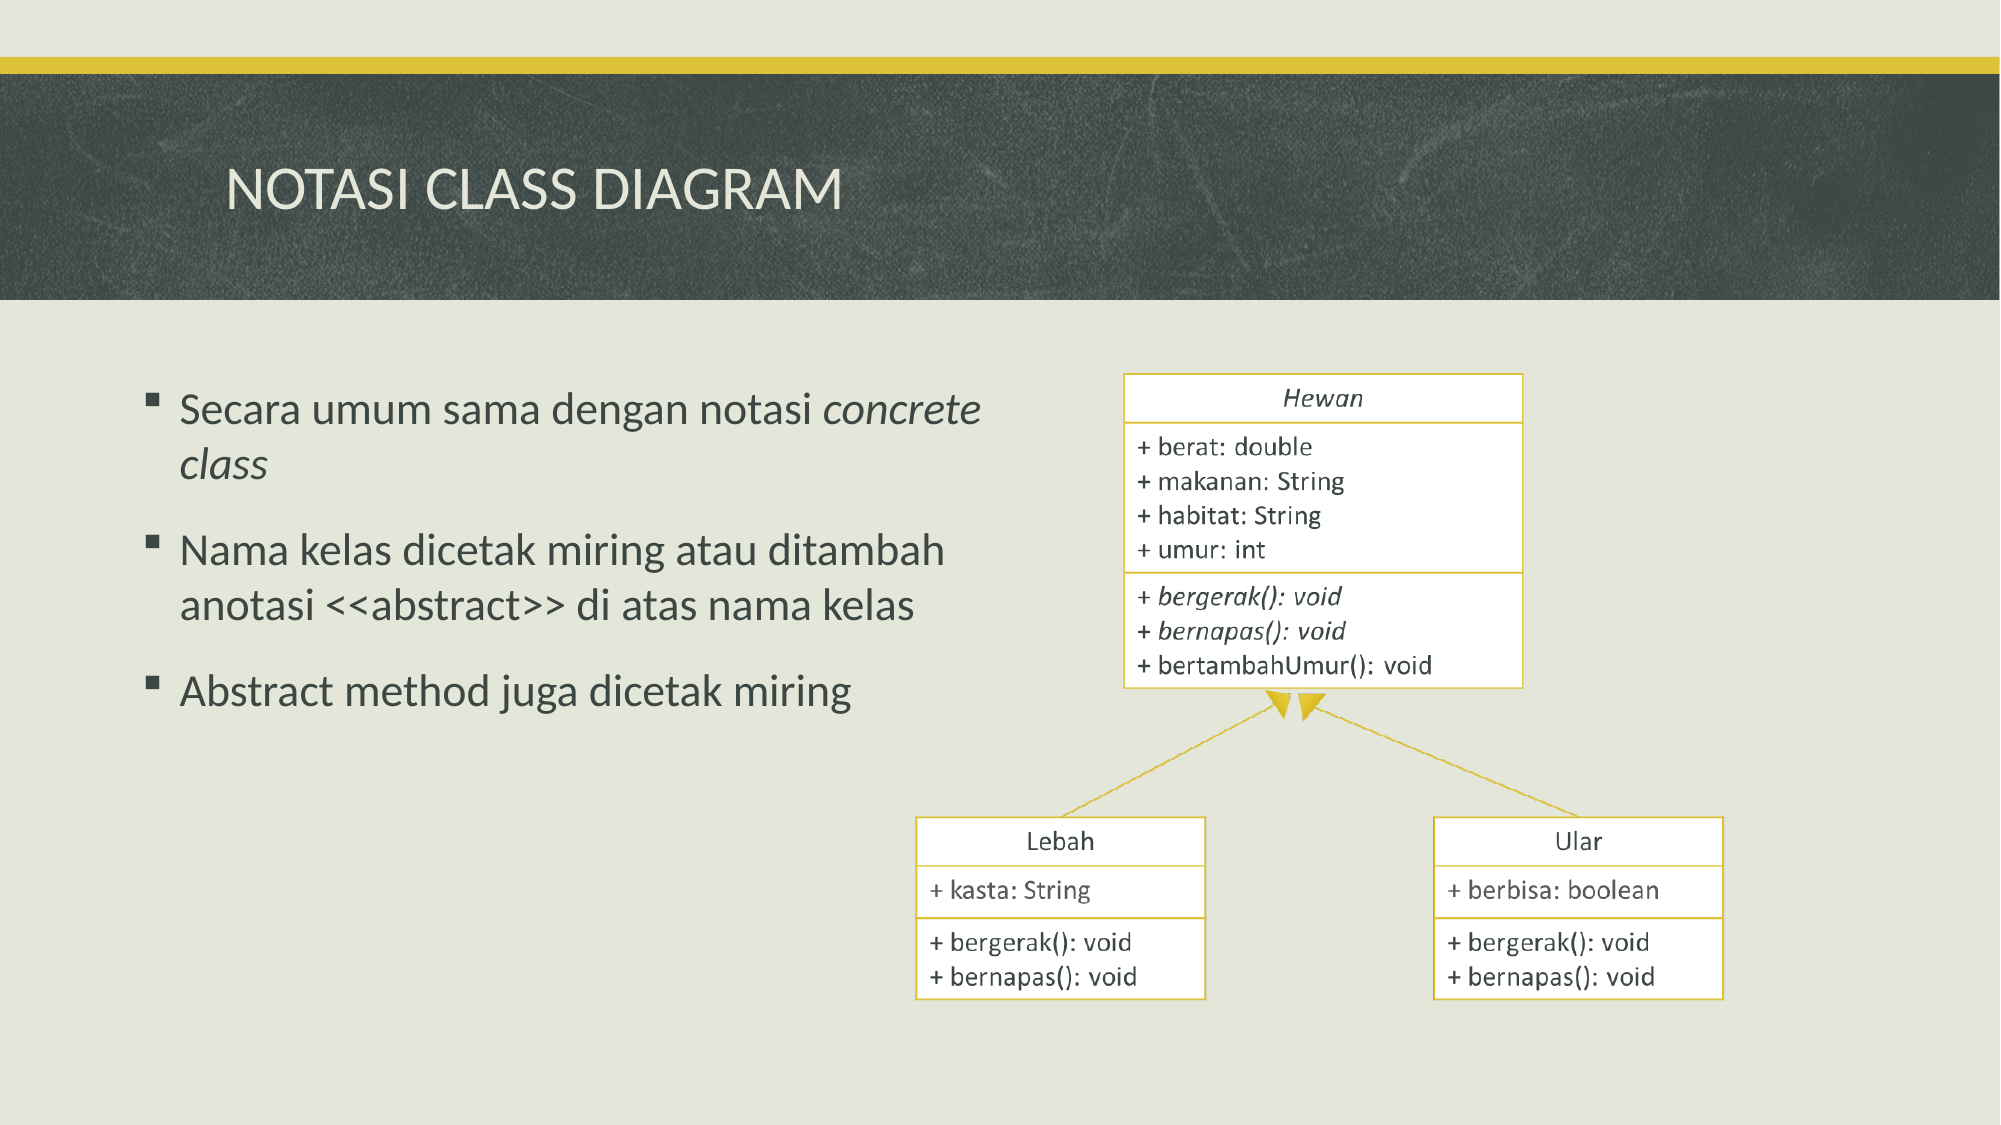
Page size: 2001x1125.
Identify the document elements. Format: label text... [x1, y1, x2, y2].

title NOTASI CLASS DIAGRAM [210, 76, 1790, 300]
list Secara umum sama dengan notasi concrete class Nama kelas dicetak miring atau ditambah anotasi <<abstract>> di atas nama kelas Abstract method juga dicetak miring [127, 371, 1000, 1049]
picture [0, 74, 2000, 300]
picture [915, 371, 1725, 1010]
